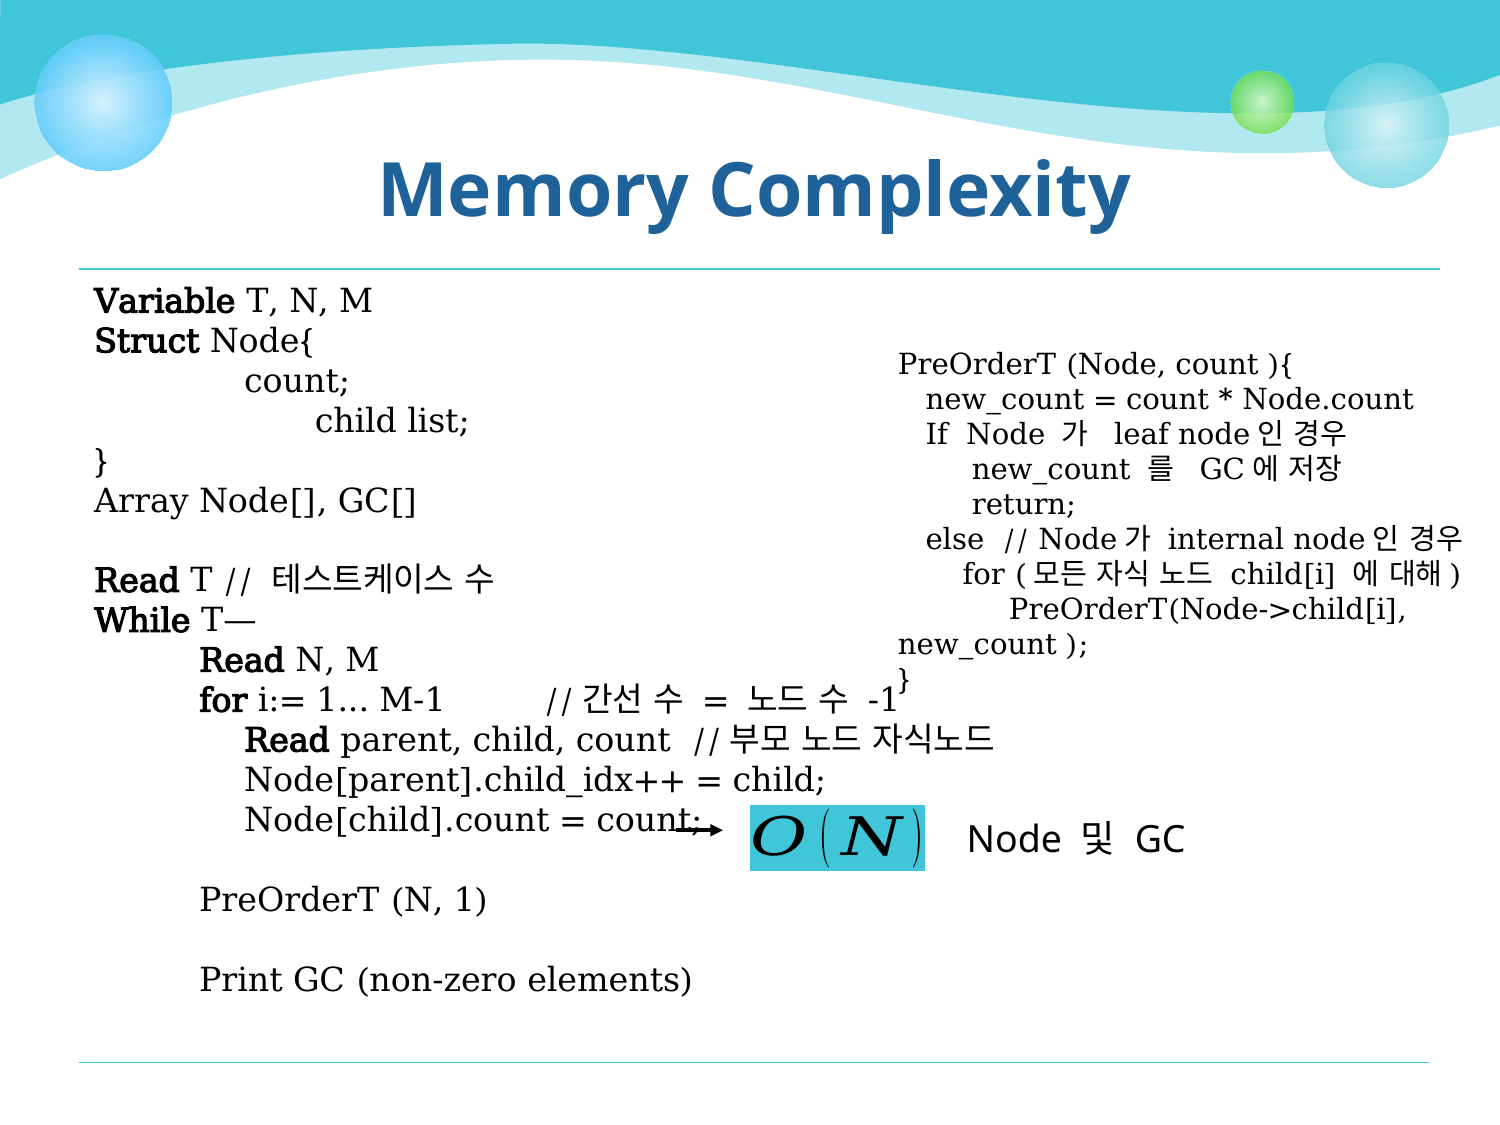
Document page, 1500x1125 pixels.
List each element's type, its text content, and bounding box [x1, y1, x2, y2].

text_box PreOrderT (Node, count ){ new_count = count * Node.count If Node 가 leaf node인 경우 new_count 를 GC에 저장 return; else // Node가 internal node인 경우 for (모든 자식 노드 child[i] 에 대해) PreOrderT(Node->child[i], new_count ); } [883, 338, 1500, 703]
text_box Variable T, N, M Struct Node{ count; child list; } Array Node[], GC[] Read T // 테스트케이스 수 While T— Read N, M for i:= 1... M-1 //간선 수 = 노드 수 -1 Read parent, child, count //부모 노드 자식노드 Node[parent].child_idx++ = child; Node[child].count = count; PreOrderT (N, 1) Print GC (non-zero elements) [79, 277, 1274, 1045]
text_box Node 및 GC [951, 807, 1396, 867]
title Memory Complexity [79, 133, 1430, 268]
